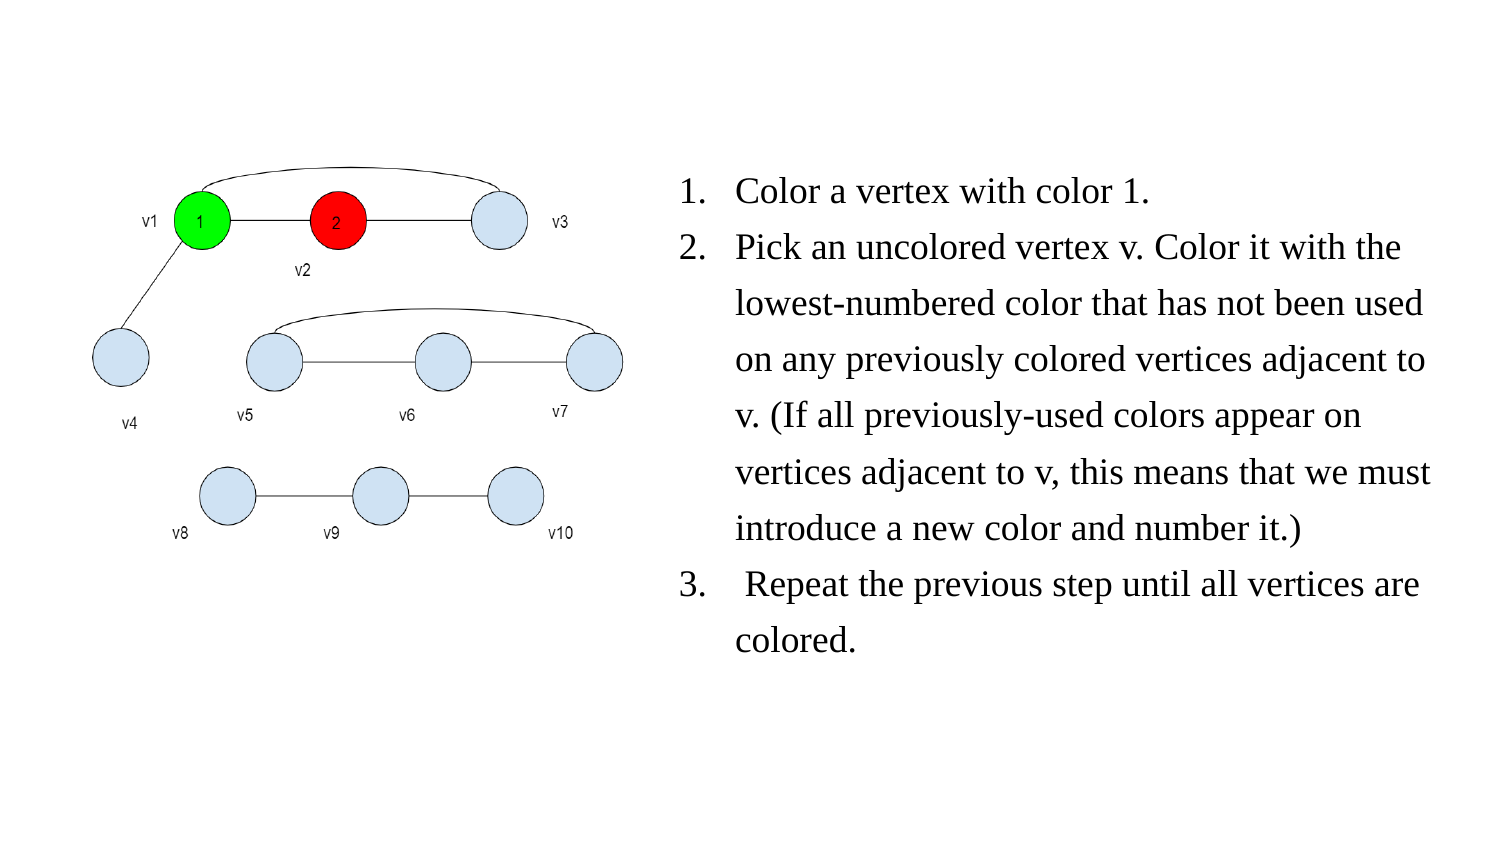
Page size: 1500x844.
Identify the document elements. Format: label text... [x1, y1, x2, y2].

text_box Color a vertex with color 1. Pick an uncolored vertex v. Color it with the lowest-numbered color that has not been used on any previously colored vertices adjacent to v. (If all previously-used colors appear on vertices adjacent to v, this means that we must introduce a new color and number it.) Repeat the previous step until all vertices are colored. [663, 146, 1472, 668]
picture [83, 157, 633, 557]
